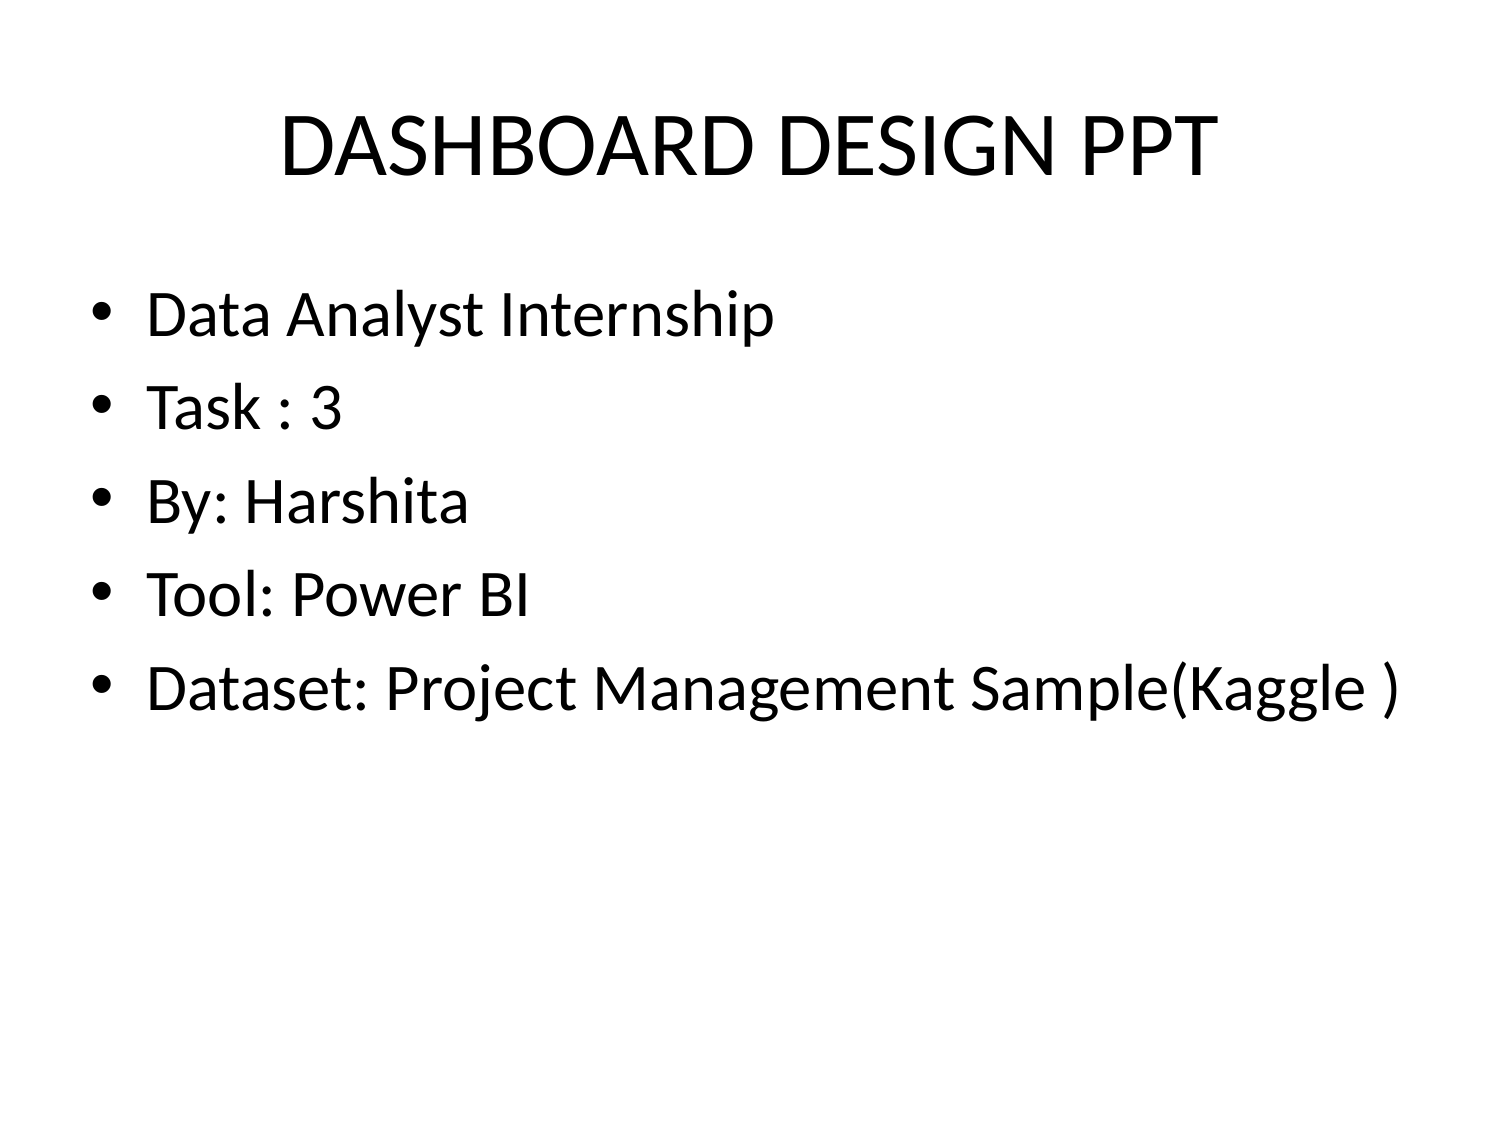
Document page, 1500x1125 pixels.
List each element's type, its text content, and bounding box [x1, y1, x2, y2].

title DASHBOARD DESIGN PPT [75, 45, 1425, 233]
list Data Analyst Internship Task : 3 By: Harshita Tool: Power BI Dataset: Project Management Sample(Kaggle ) [75, 262, 1425, 1005]
